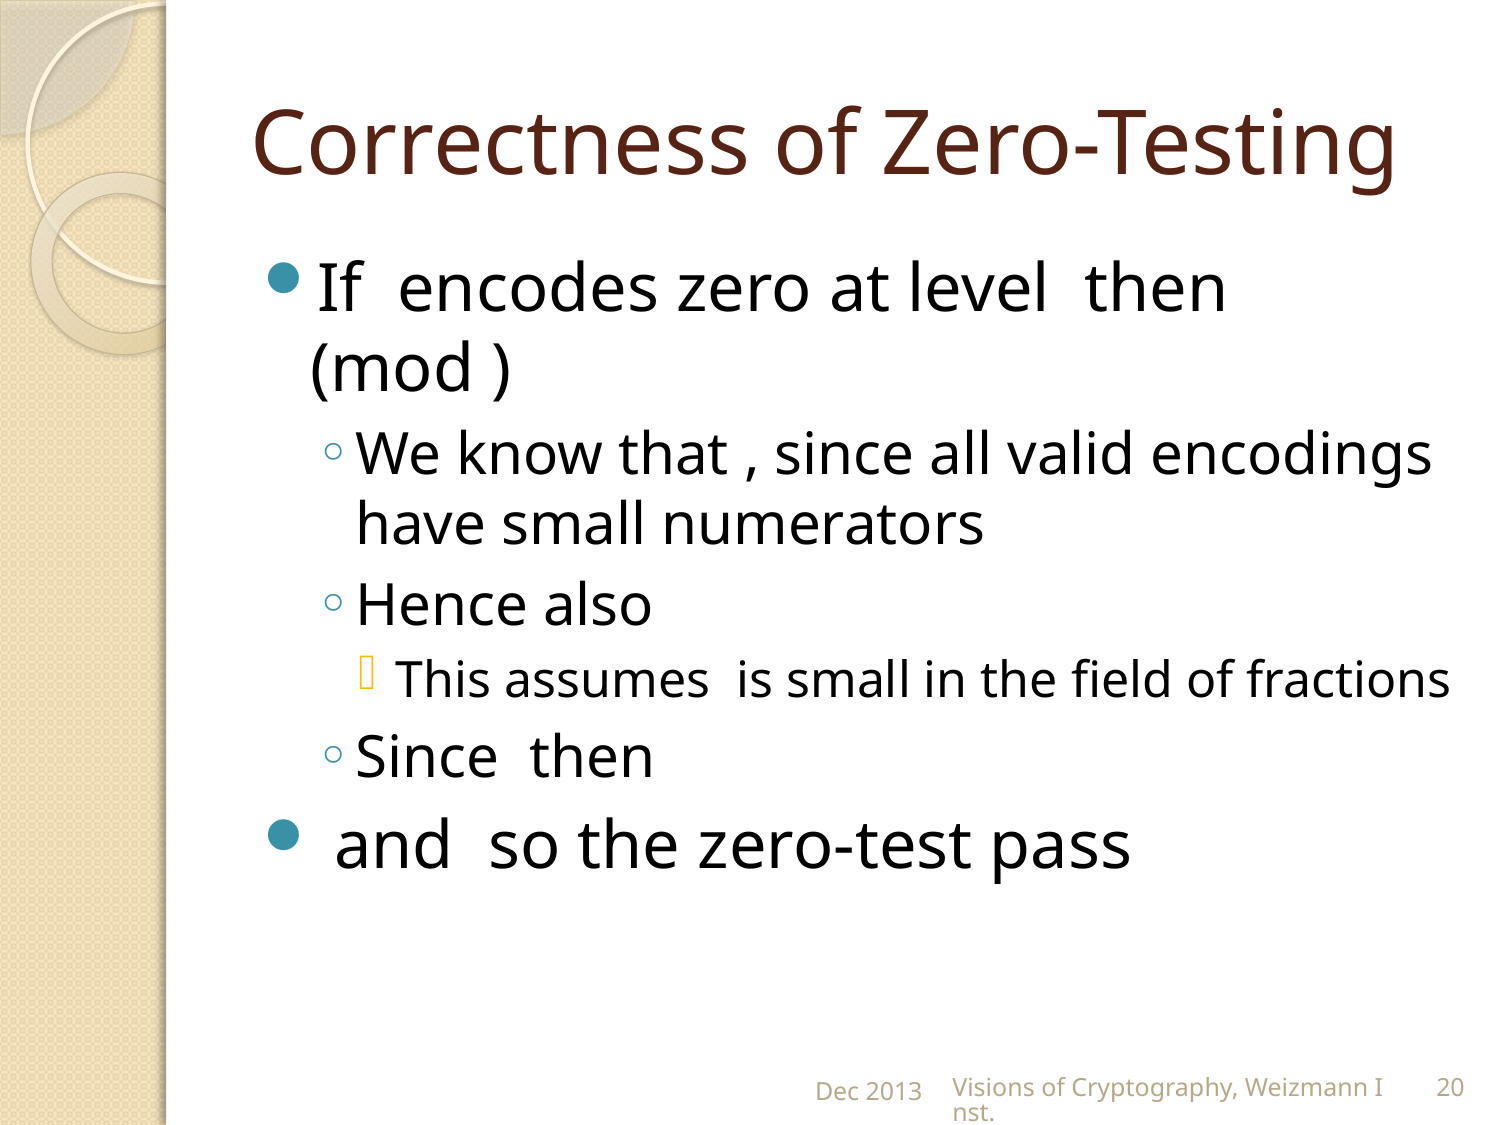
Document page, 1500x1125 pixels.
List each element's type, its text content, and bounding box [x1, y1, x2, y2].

slide_number 20 [1413, 1034, 1488, 1113]
footer Visions of Cryptography, Weizmann Inst. [937, 1034, 1413, 1113]
title Correctness of Zero-Testing [235, 45, 1466, 233]
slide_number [587, 1034, 937, 1113]
